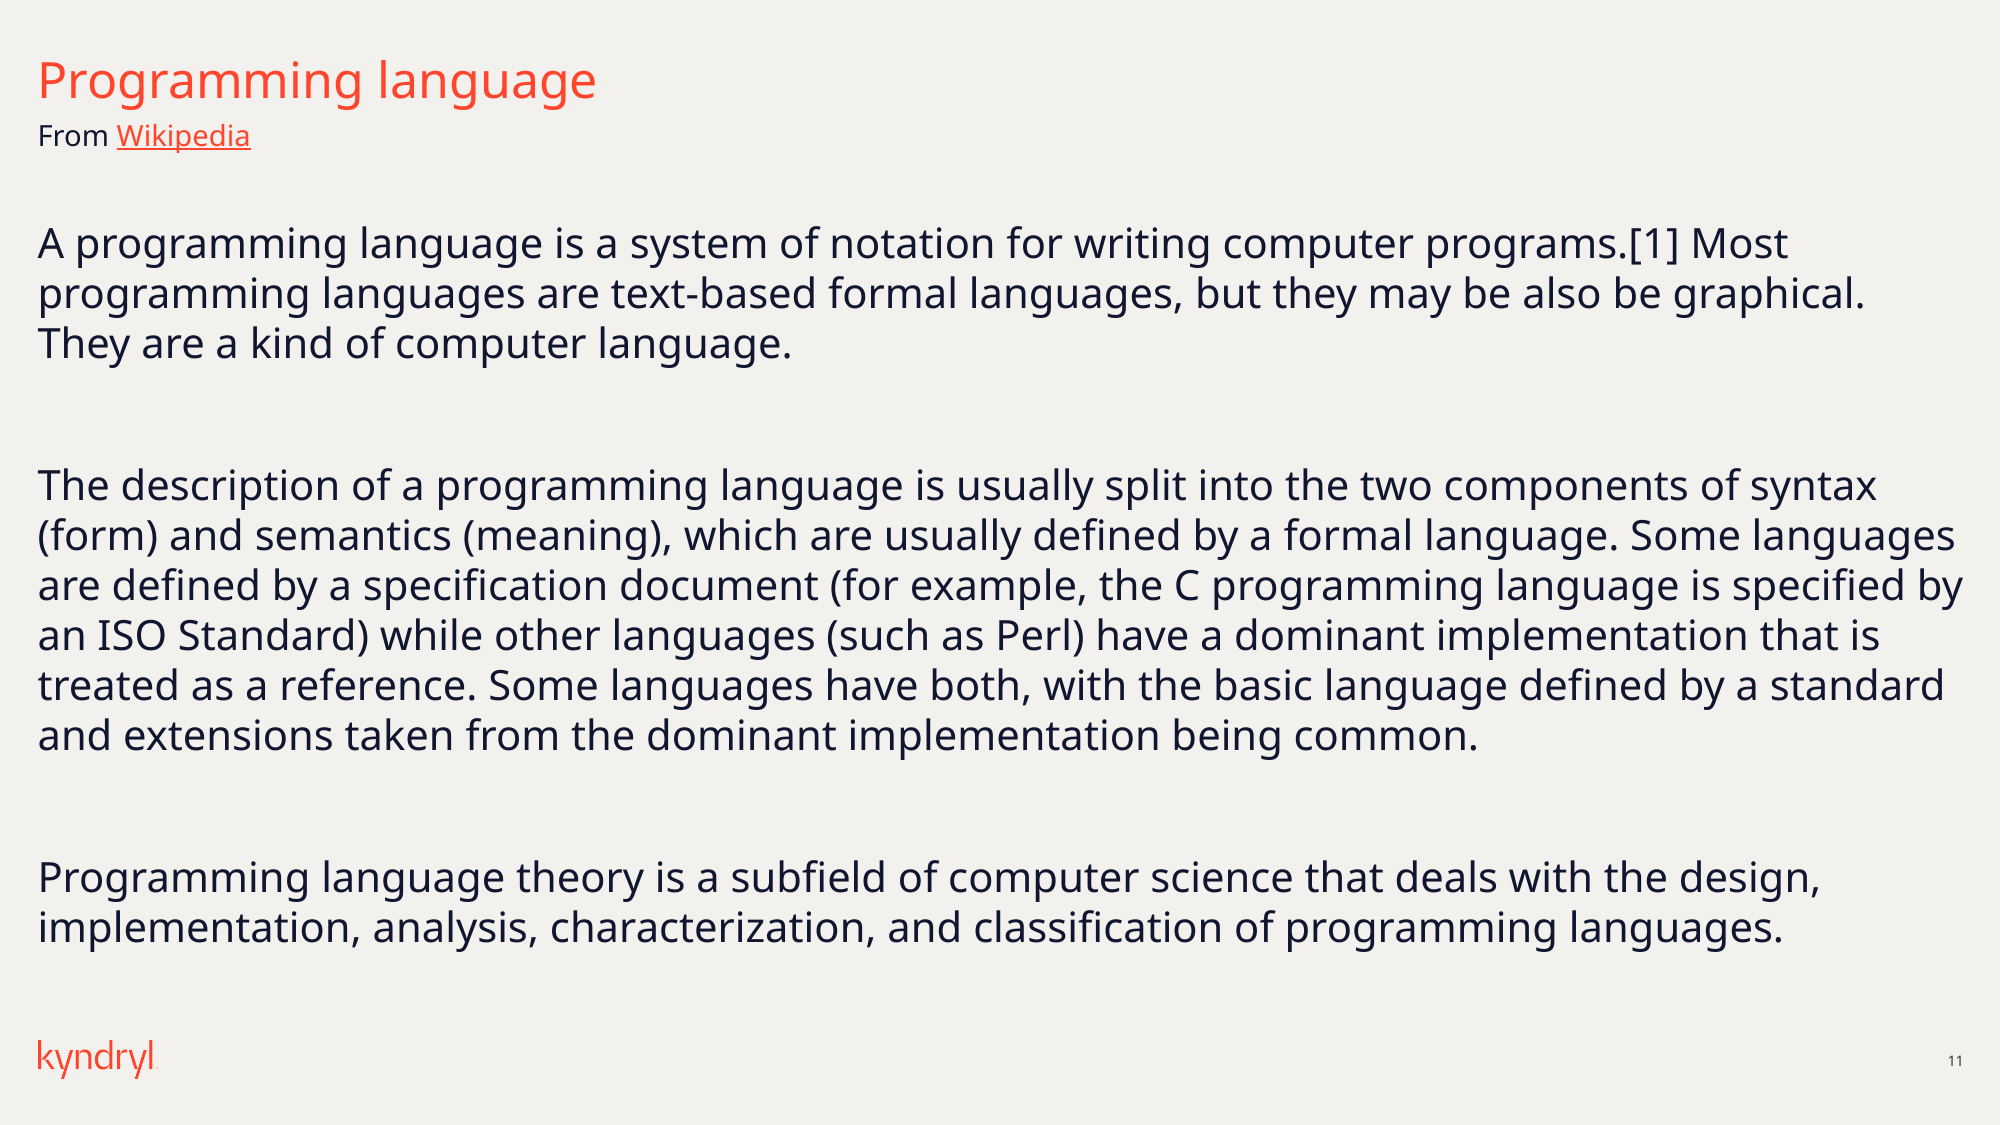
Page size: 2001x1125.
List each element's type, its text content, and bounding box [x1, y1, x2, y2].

slide_number 11 [1921, 1036, 1964, 1072]
list From Wikipedia [37, 116, 1250, 168]
list A programming language is a system of notation for writing computer programs.[1] Most programming languages are text-based formal languages, but they may be also be graphical. They are a kind of computer language. The description of a programming language is usually split into the two components of syntax (form) and semantics (meaning), which are usually defined by a formal language. Some languages are defined by a specification document (for example, the C programming language is specified by an ISO Standard) while other languages (such as Perl) have a dominant implementation that is treated as a reference. Some languages have both, with the basic language defined by a standard and extensions taken from the dominant implementation being common. Programming language theory is a subfield of computer science that deals with the design, implementation, analysis, characterization, and classification of programming languages. [37, 216, 1964, 988]
title Programming language [37, 48, 1250, 95]
picture [38, 1040, 158, 1079]
